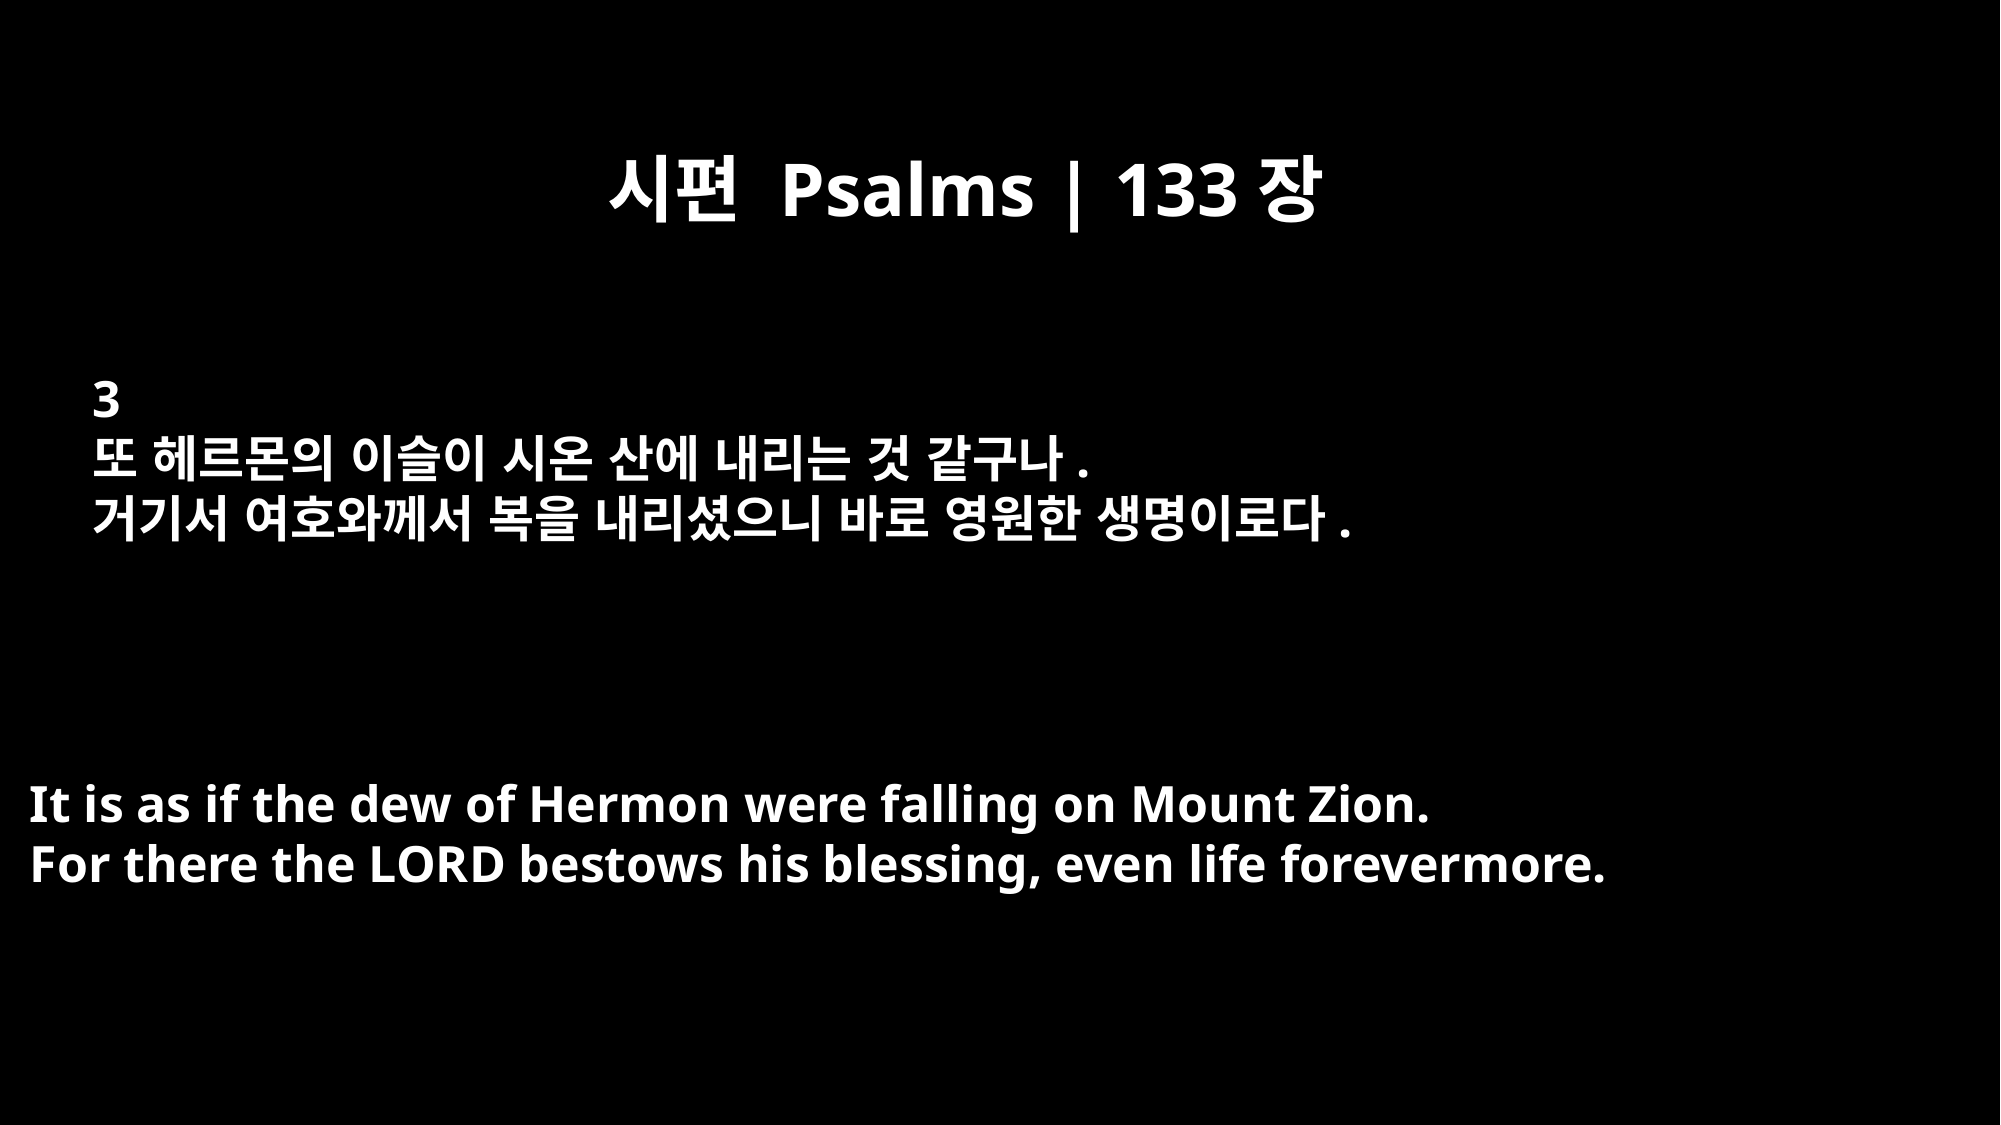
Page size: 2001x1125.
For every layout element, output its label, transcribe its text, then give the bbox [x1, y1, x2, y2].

text_box 시편 Psalms | 133장 [592, 136, 1340, 239]
text_box It is as if the dew of Hermon were falling on Mount Zion. For there the LORD bestows his blessing, even life forevermore. [14, 764, 1623, 900]
text_box 3 또 헤르몬의 이슬이 시온 산에 내리는 것 같구나. 거기서 여호와께서 복을 내리셨으니 바로 영원한 생명이로다. [77, 359, 1368, 555]
